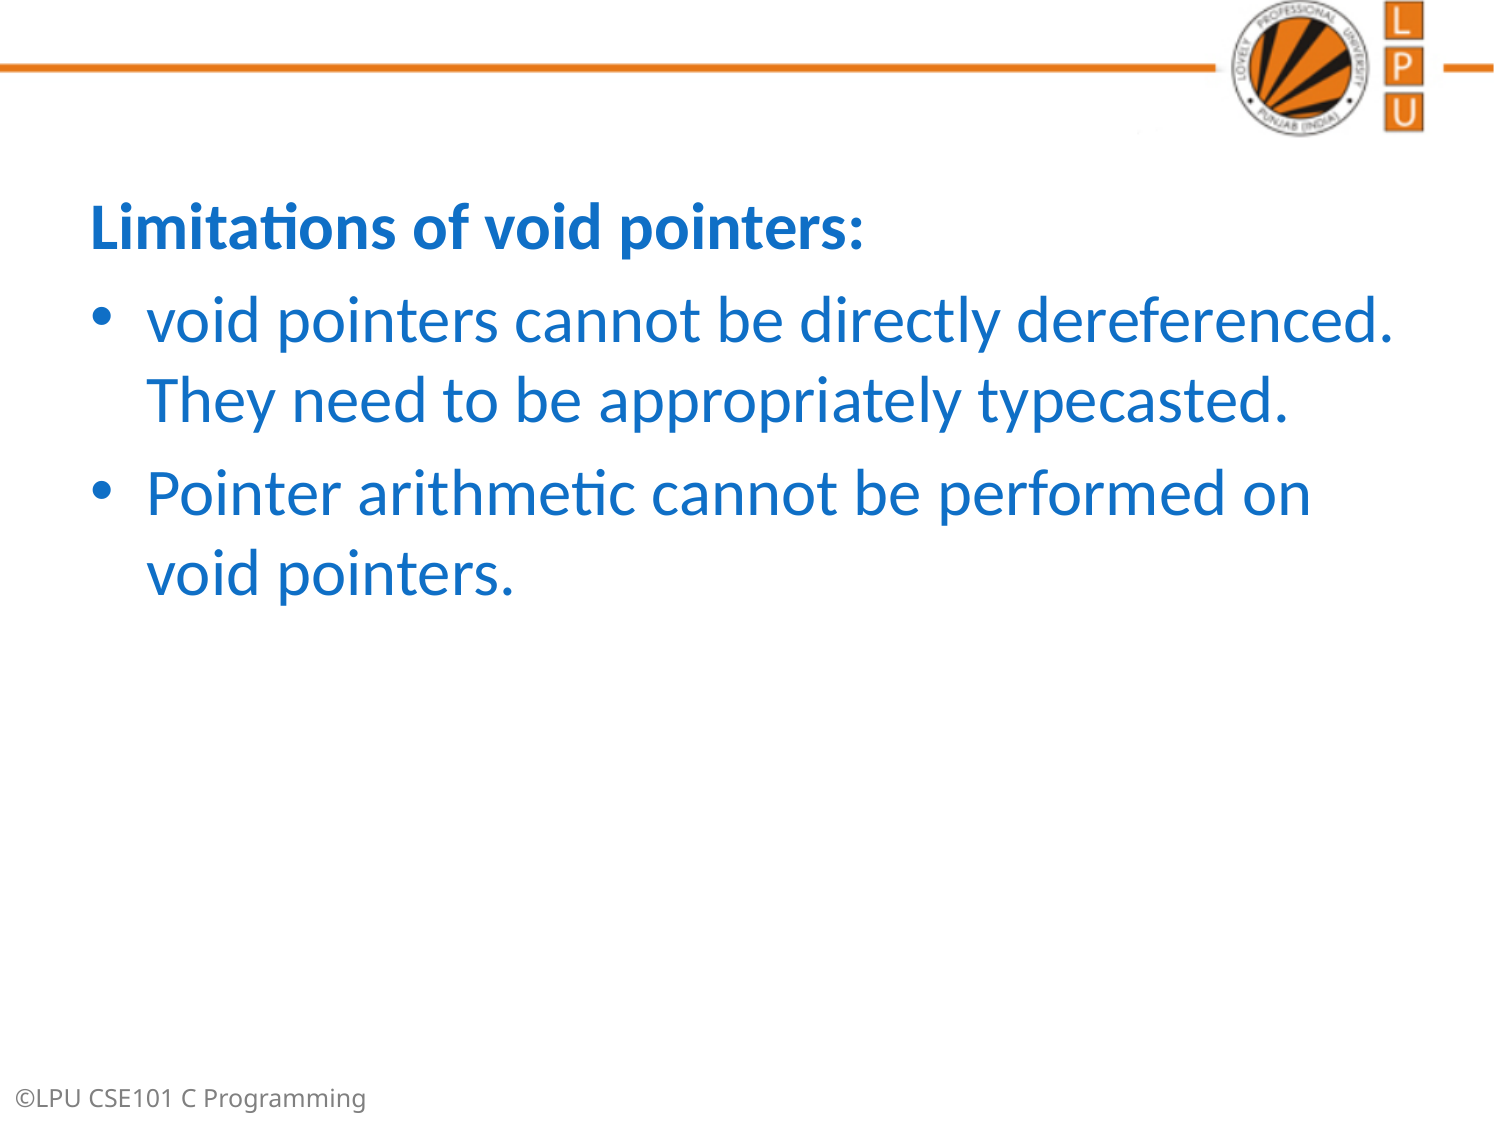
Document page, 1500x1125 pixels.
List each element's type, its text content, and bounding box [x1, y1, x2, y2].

picture [0, 0, 1497, 155]
list Limitations of void pointers: void pointers cannot be directly dereferenced. They need to be appropriately typecasted. Pointer arithmetic cannot be performed on void pointers. [75, 174, 1425, 1005]
